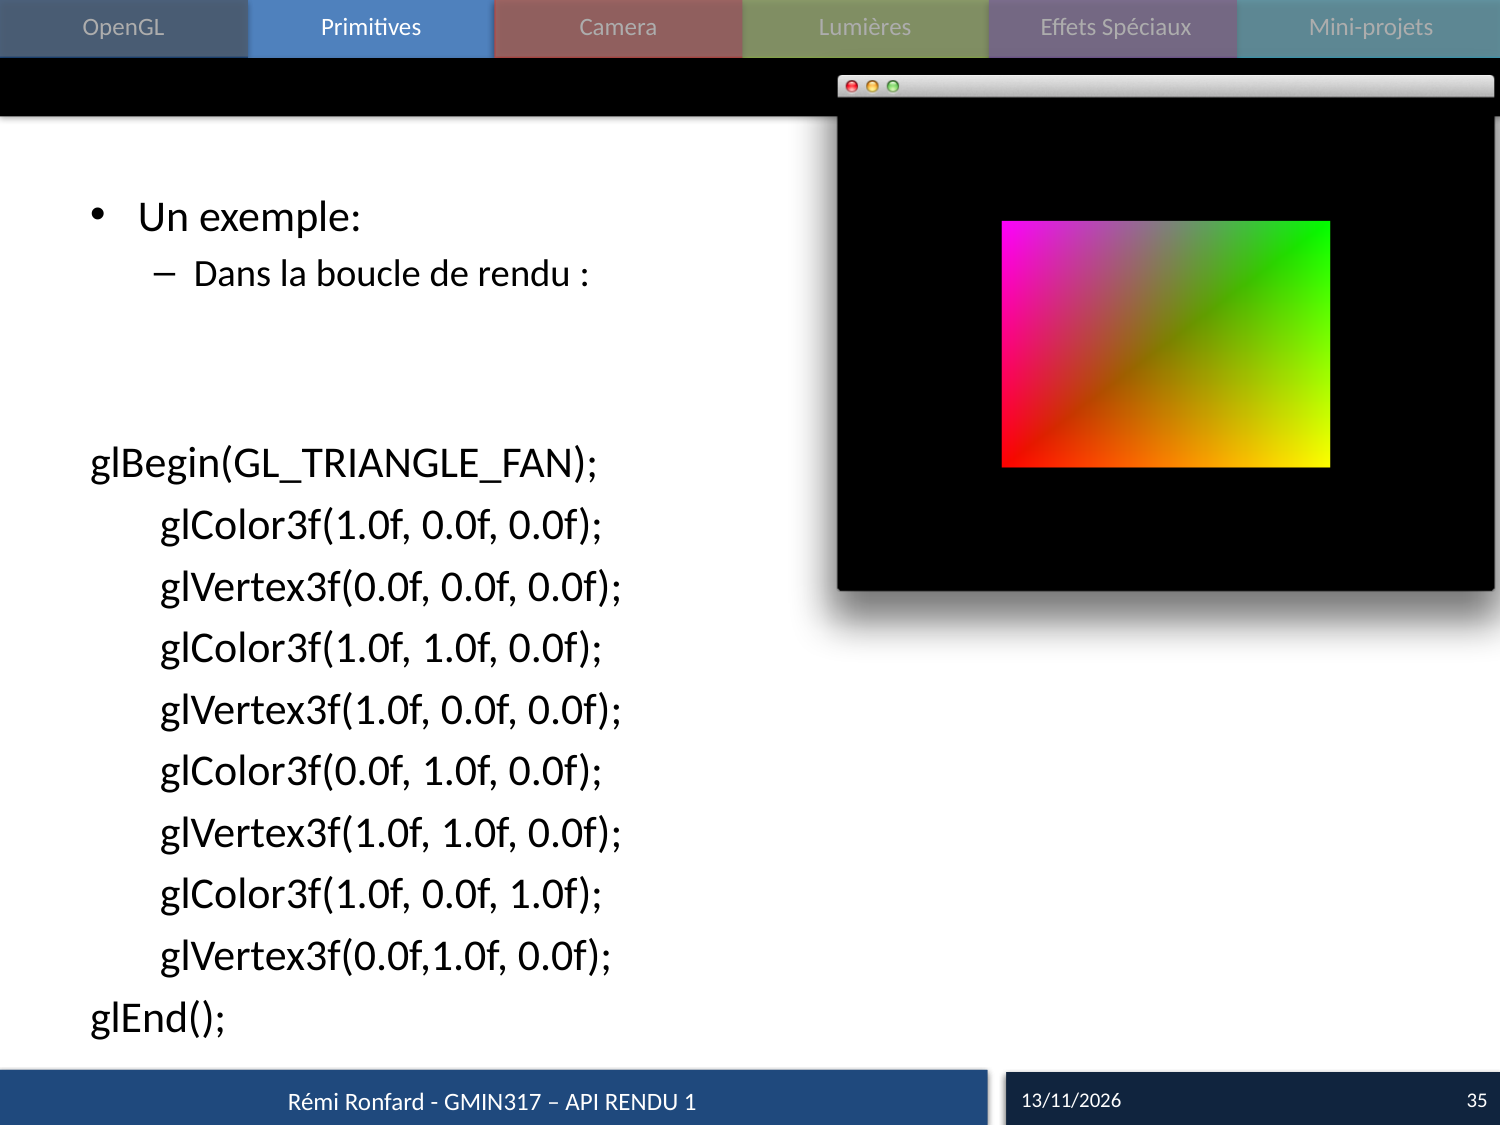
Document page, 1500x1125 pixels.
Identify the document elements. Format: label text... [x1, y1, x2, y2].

slide_number 35 [1153, 1071, 1500, 1125]
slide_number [1006, 1070, 1153, 1125]
picture [779, 39, 1500, 672]
list Un exemple: Dans la boucle de rendu : glBegin(GL_TRIANGLE_FAN); glColor3f(1.0f, 0.0f, 0.0f); glVertex3f(0.0f, 0.0f, 0.0f); glColor3f(1.0f, 1.0f, 0.0f); glVertex3f(1.0f, 0.0f, 0.0f); glColor3f(0.0f, 1.0f, 0.0f); glVertex3f(1.0f, 1.0f, 0.0f); glColor3f(1.0f, 0.0f, 1.0f); glVertex3f(0.0f,1.0f, 0.0f); glEnd(); [75, 179, 1425, 1058]
footer Rémi Ronfard - GMIN317 – API RENDU 1 [0, 1072, 988, 1125]
